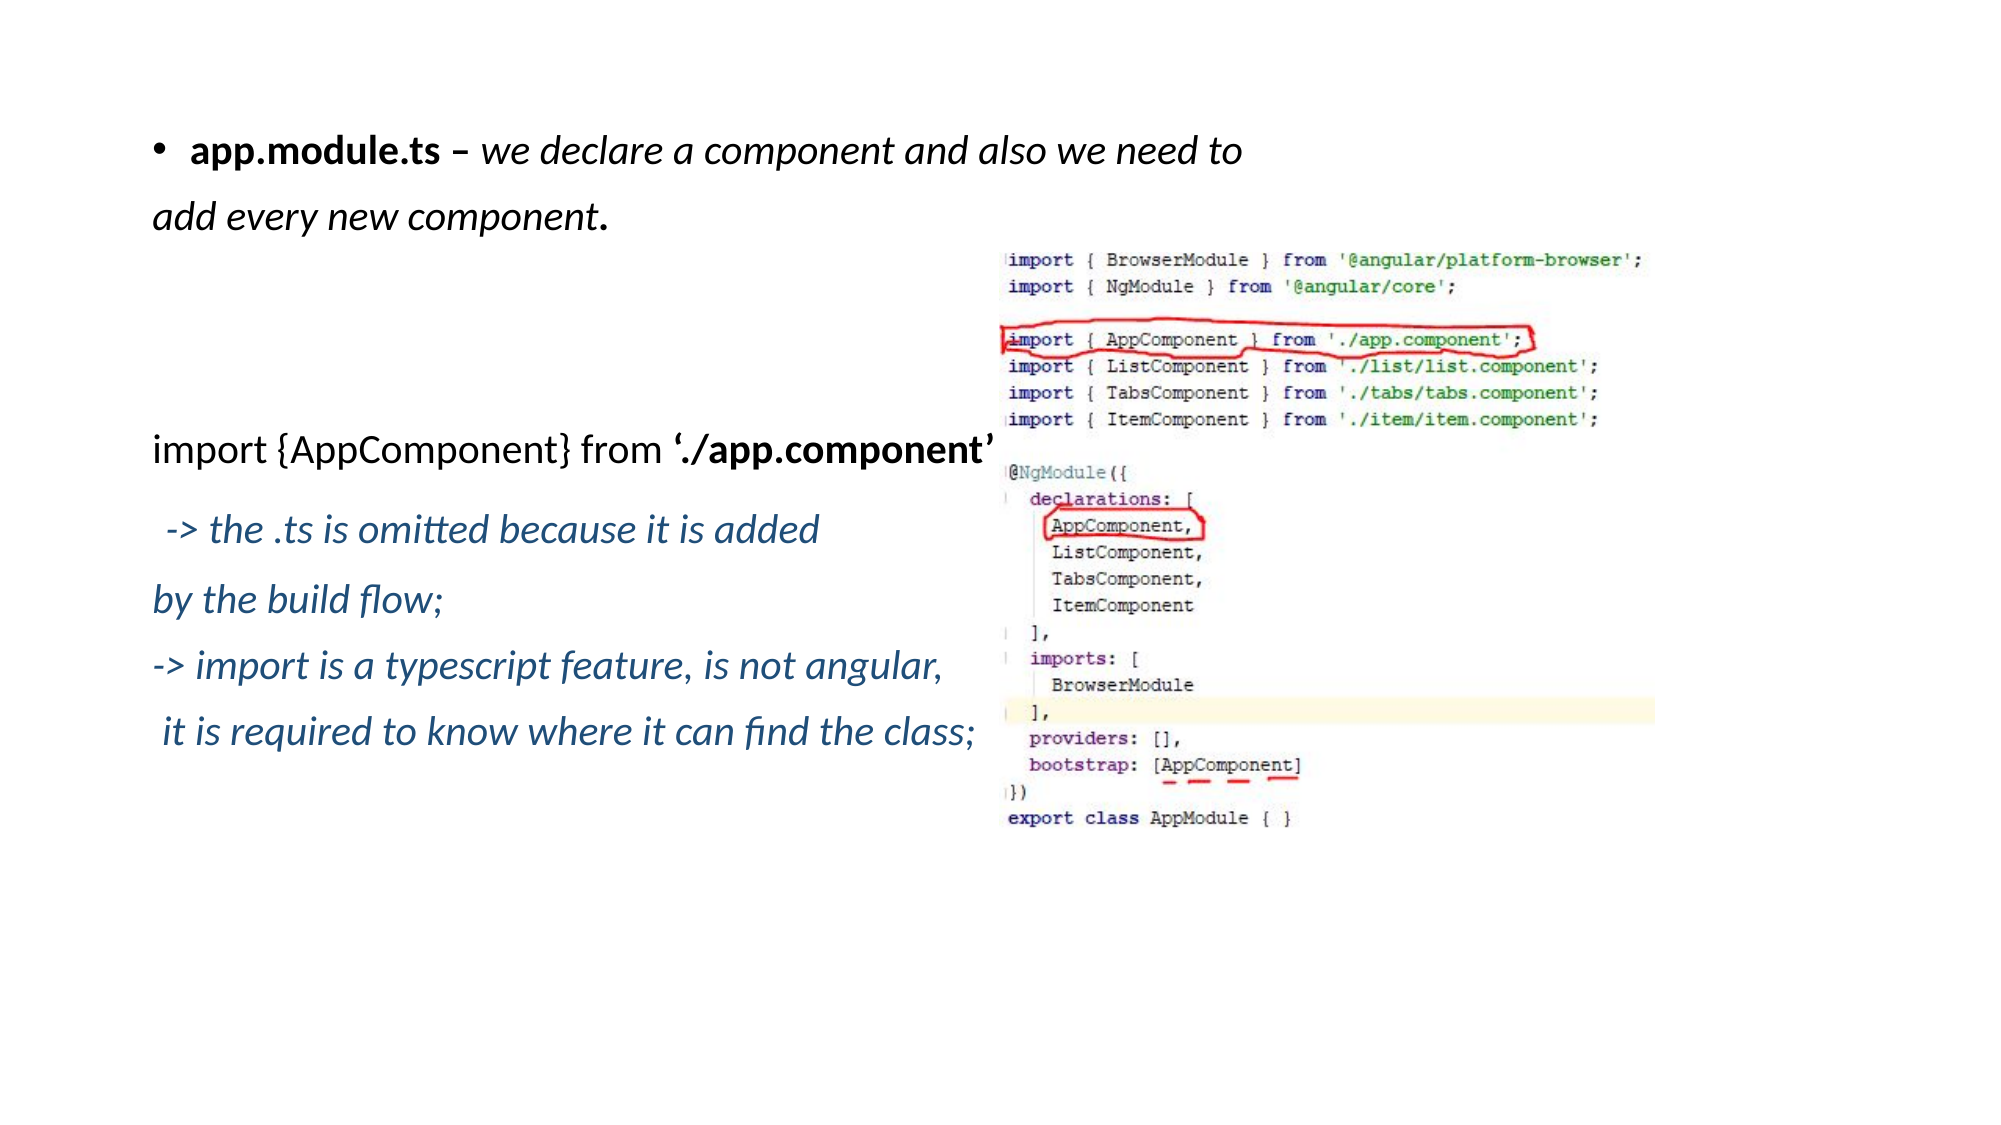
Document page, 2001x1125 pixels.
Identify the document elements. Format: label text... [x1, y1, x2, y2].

picture [999, 252, 1655, 883]
list app.module.ts – we declare a component and also we need to add every new component. import {AppComponent} from ‘./app.component’ -> the .ts is omitted because it is added by the build flow; -> import is a typescript feature, is not angular, it is required to know where it can find the class; [137, 121, 1863, 1014]
